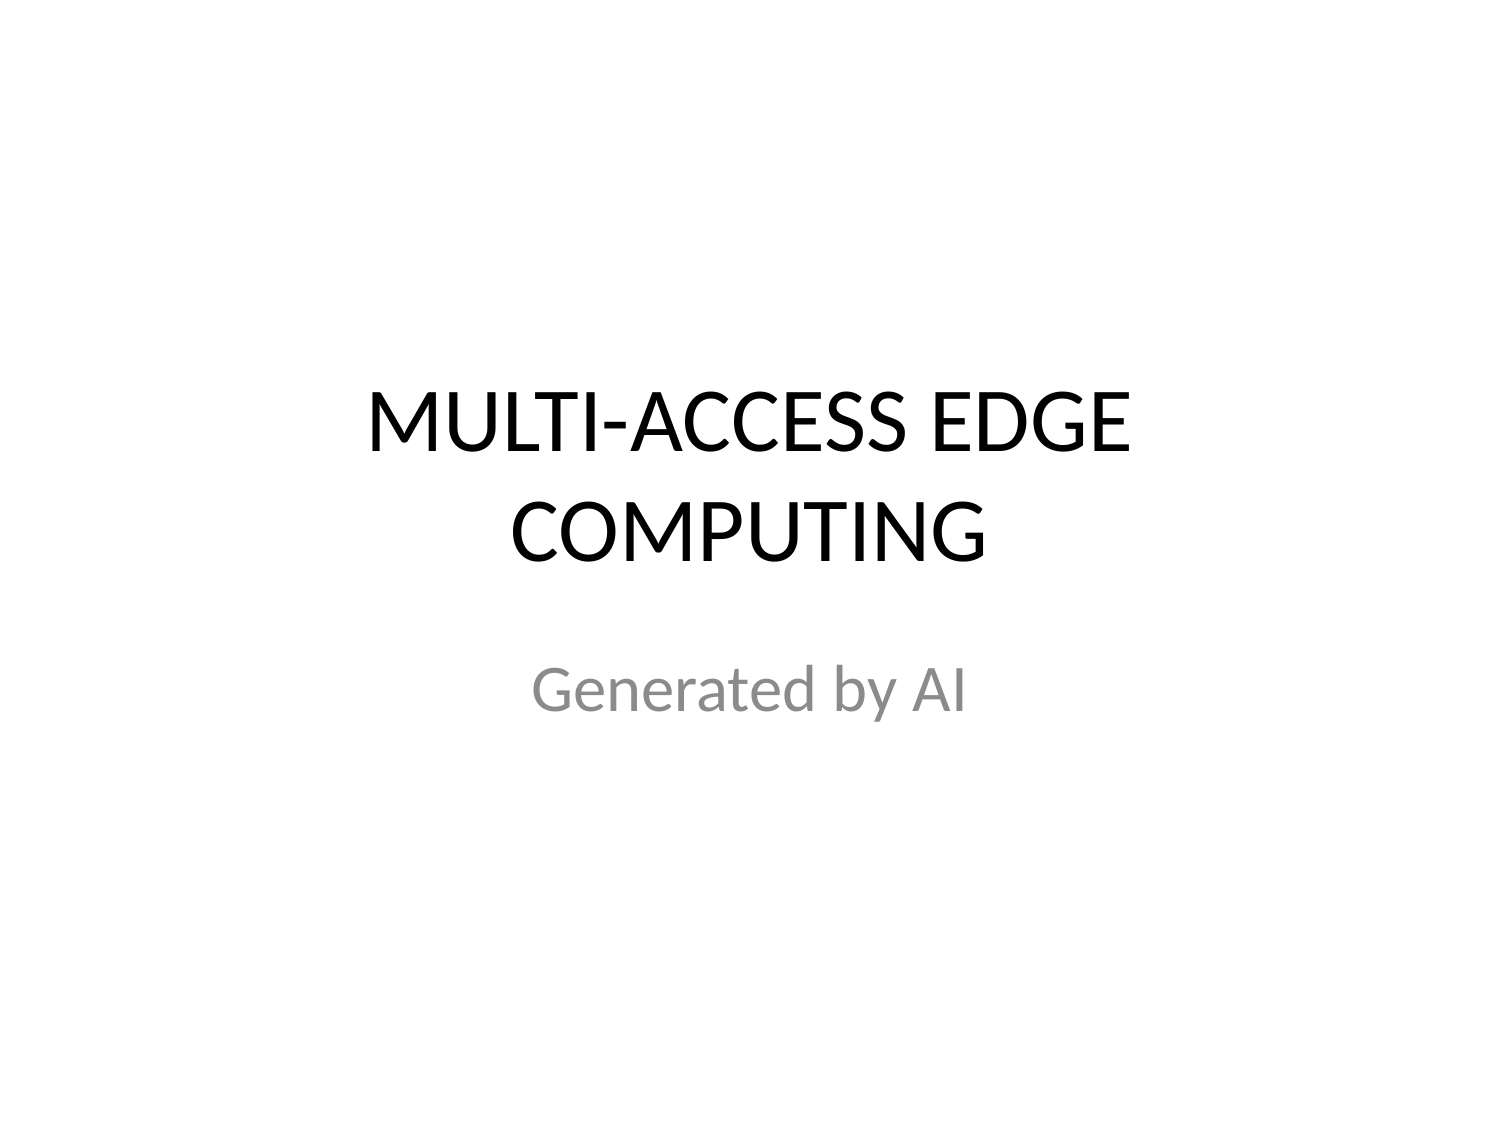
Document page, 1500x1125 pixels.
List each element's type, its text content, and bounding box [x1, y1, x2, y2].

subtitle Generated by AI [225, 637, 1275, 925]
title MULTI-ACCESS EDGE COMPUTING [112, 349, 1388, 591]
